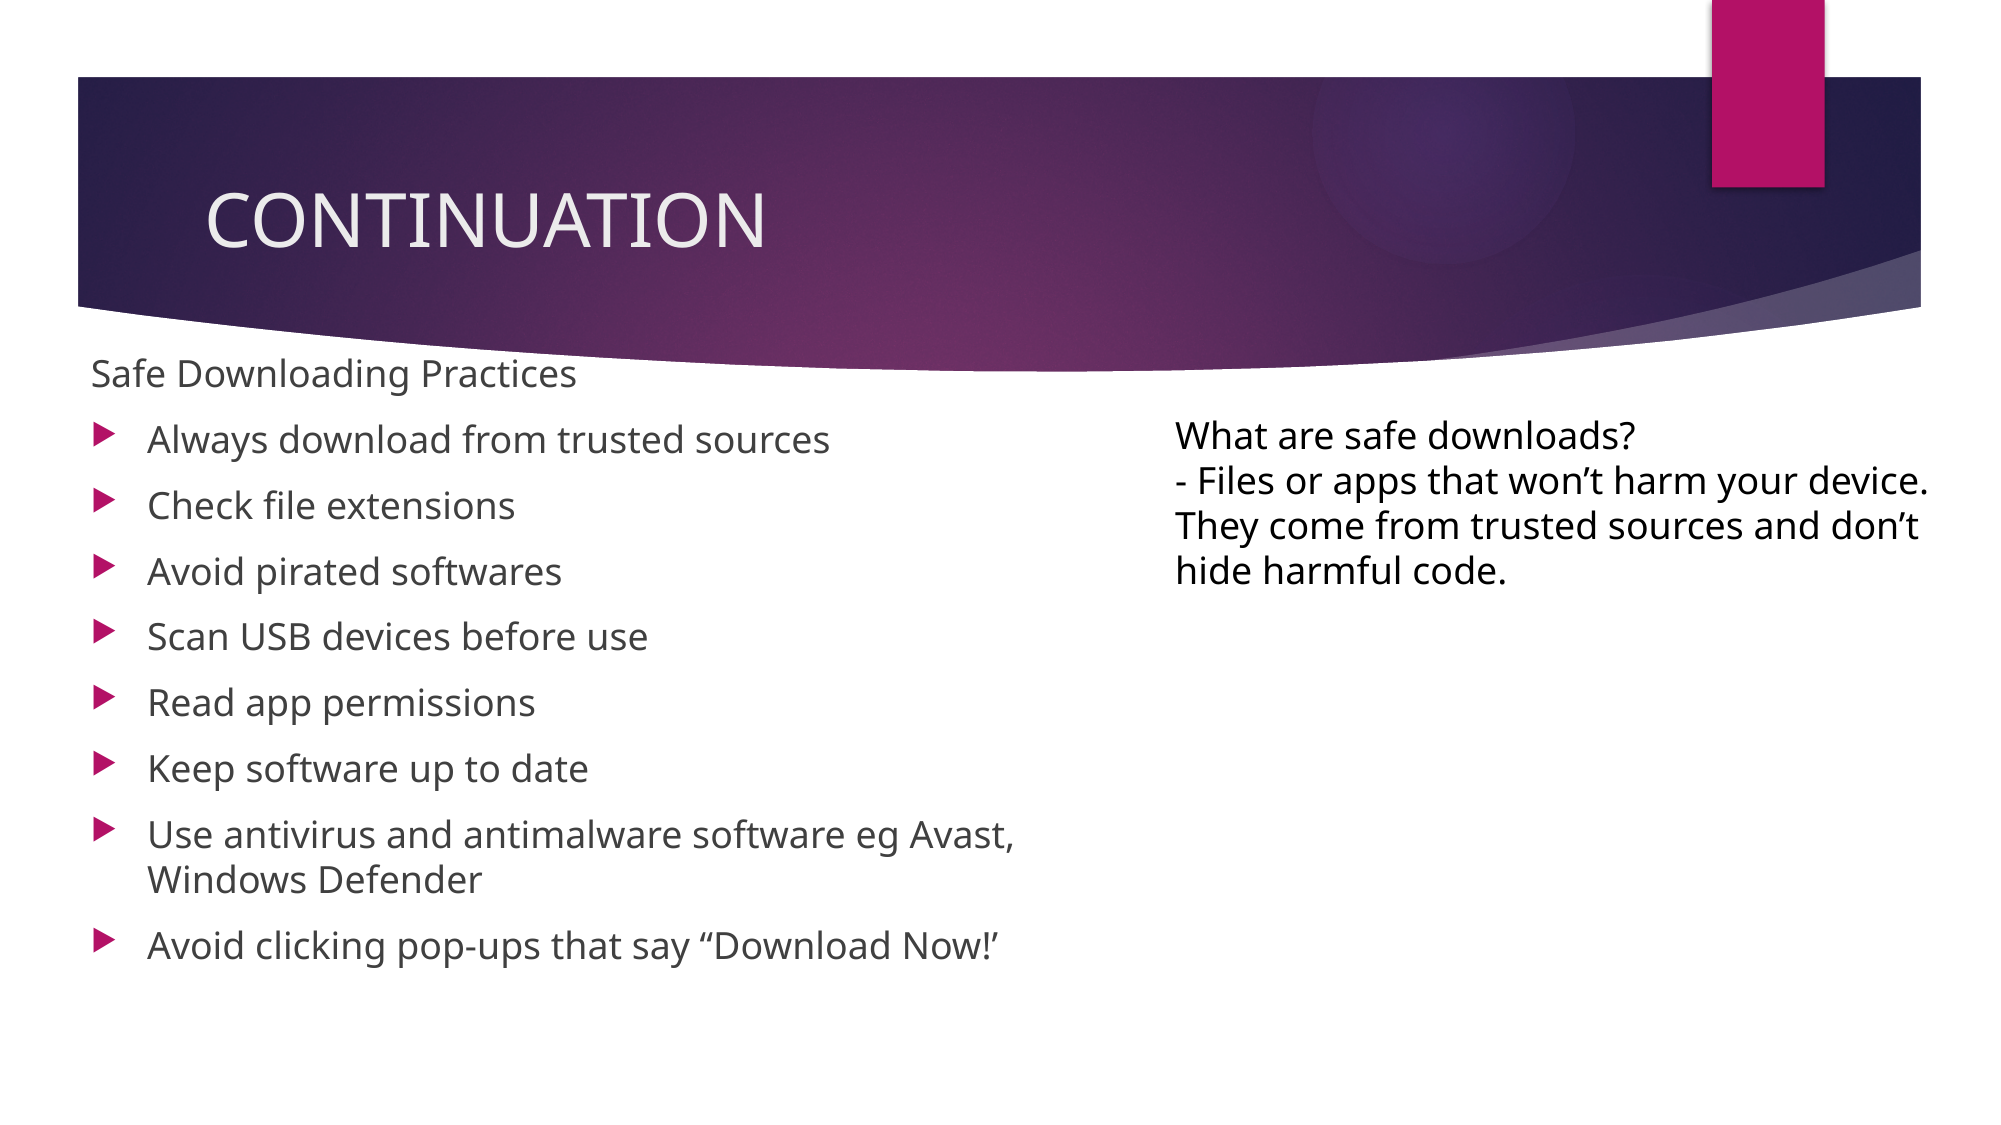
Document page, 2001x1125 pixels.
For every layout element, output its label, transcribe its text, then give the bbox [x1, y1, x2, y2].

title CONTINUATION [189, 159, 1627, 276]
text_box Safe Downloading Practices Always download from trusted sources Check file extensions Avoid pirated softwares Scan USB devices before use Read app permissions Keep software up to date Use antivirus and antimalware software eg Avast, Windows Defender Avoid clicking pop-ups that say “Download Now!’ [76, 342, 1096, 1063]
text_box What are safe downloads? - Files or apps that won’t harm your device. They come from trusted sources and don’t hide harmful code. [1160, 404, 1963, 600]
